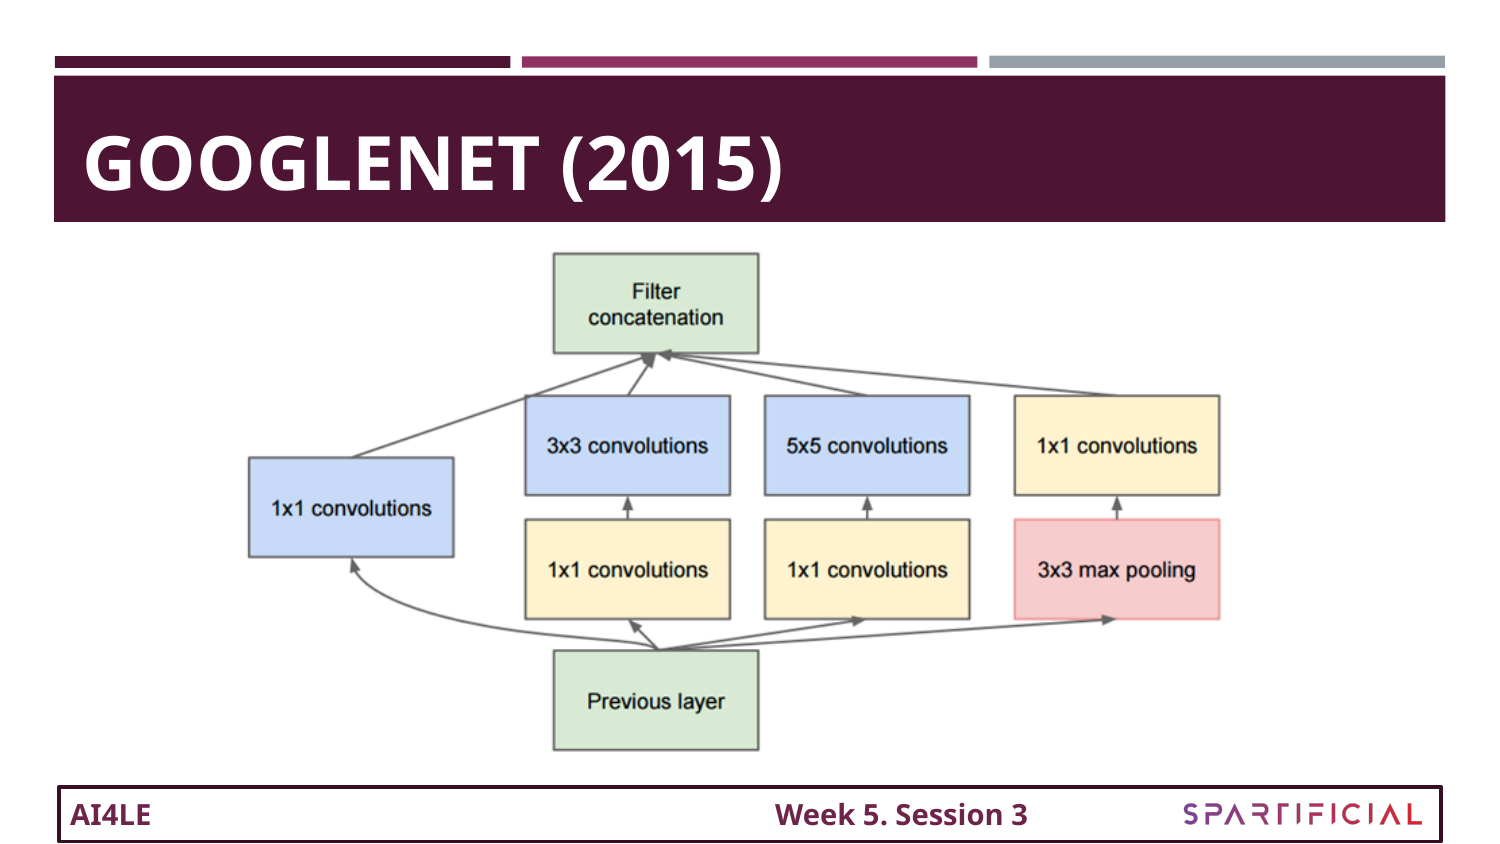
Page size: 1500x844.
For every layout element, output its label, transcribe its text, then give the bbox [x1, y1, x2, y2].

picture [1178, 790, 1429, 838]
title GOOGLENET (2015) [71, 86, 1429, 212]
text_box AI4LE Week 5. Session 3 [58, 786, 1442, 842]
picture [236, 237, 1243, 765]
